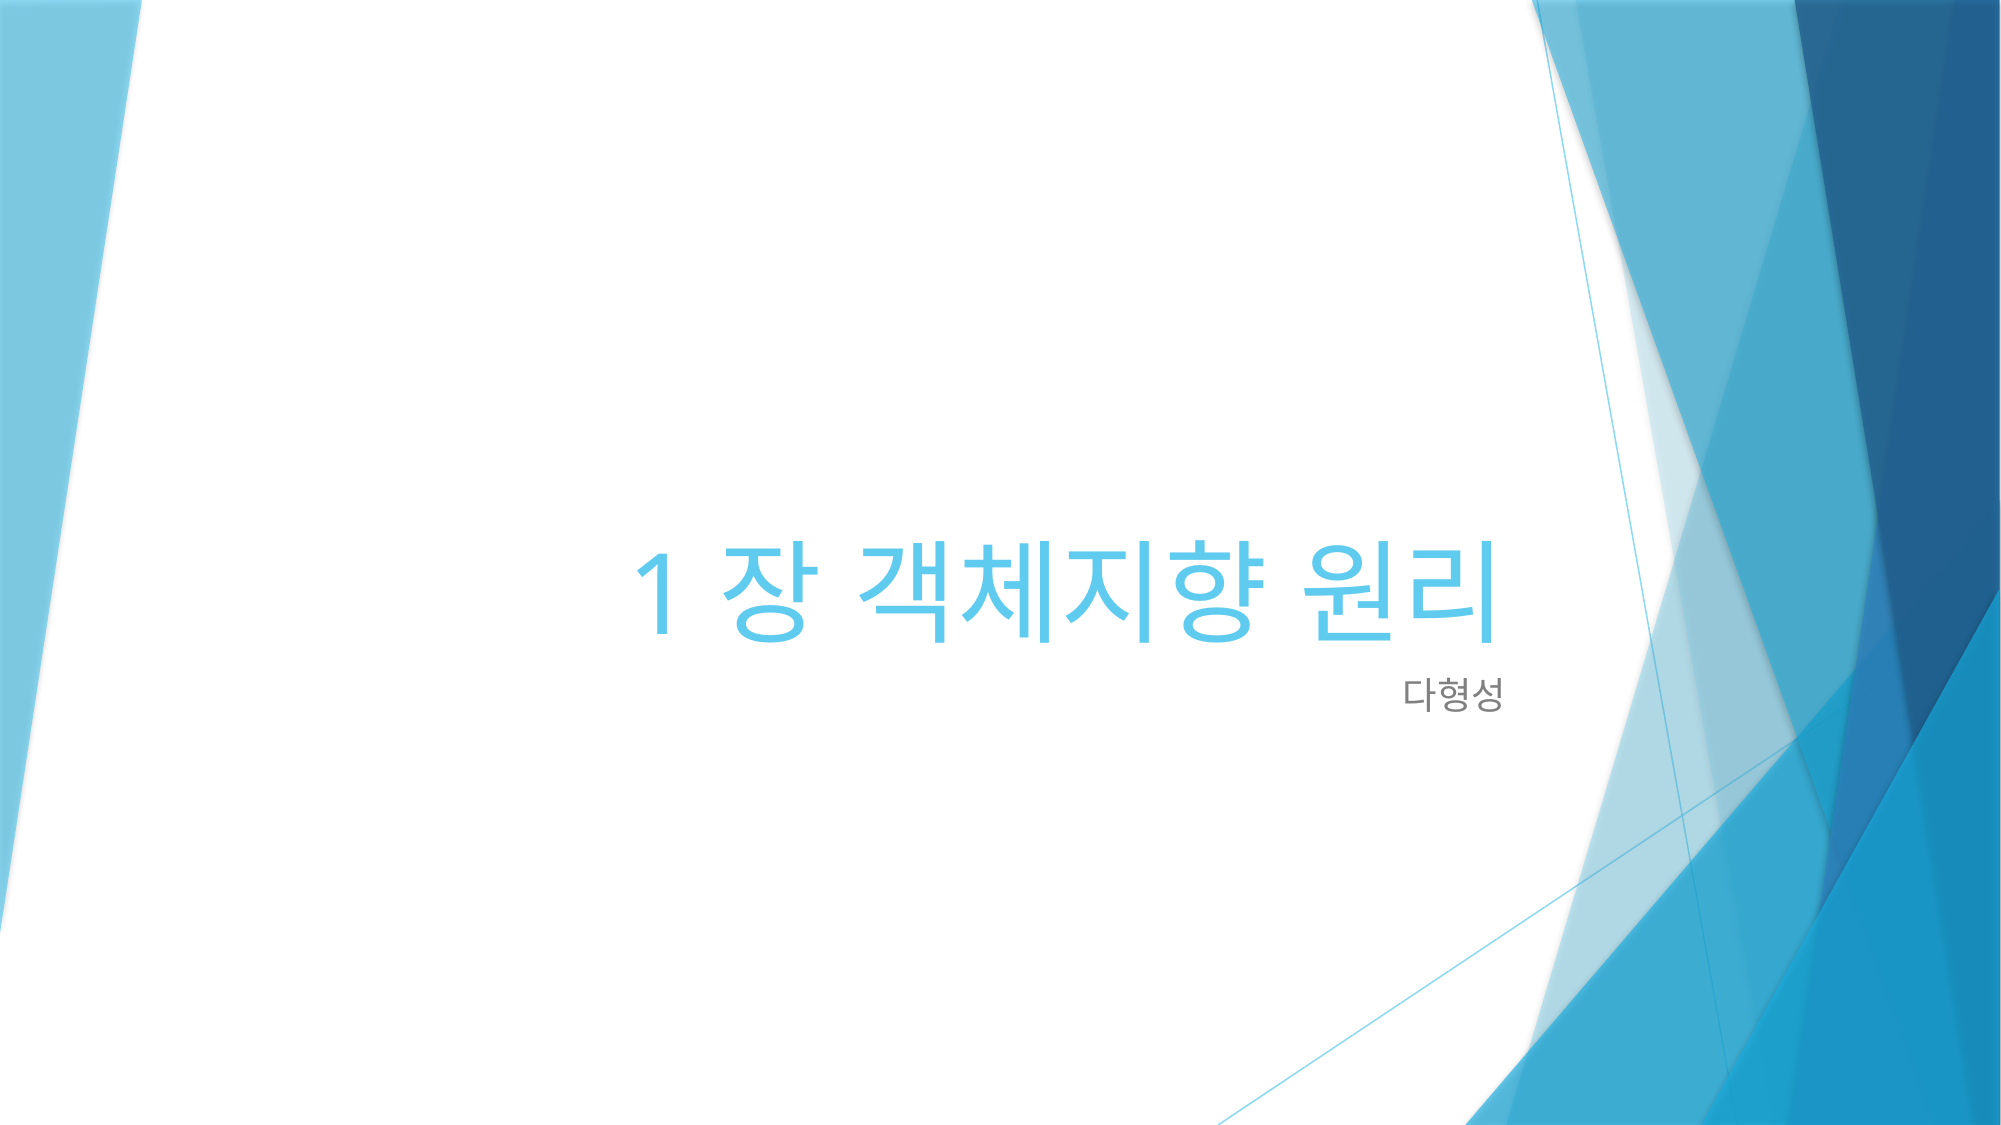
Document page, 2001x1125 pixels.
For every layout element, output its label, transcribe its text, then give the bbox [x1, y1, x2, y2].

subtitle 다형성 [247, 664, 1522, 845]
title 1장 객체지향 원리 [247, 394, 1522, 664]
